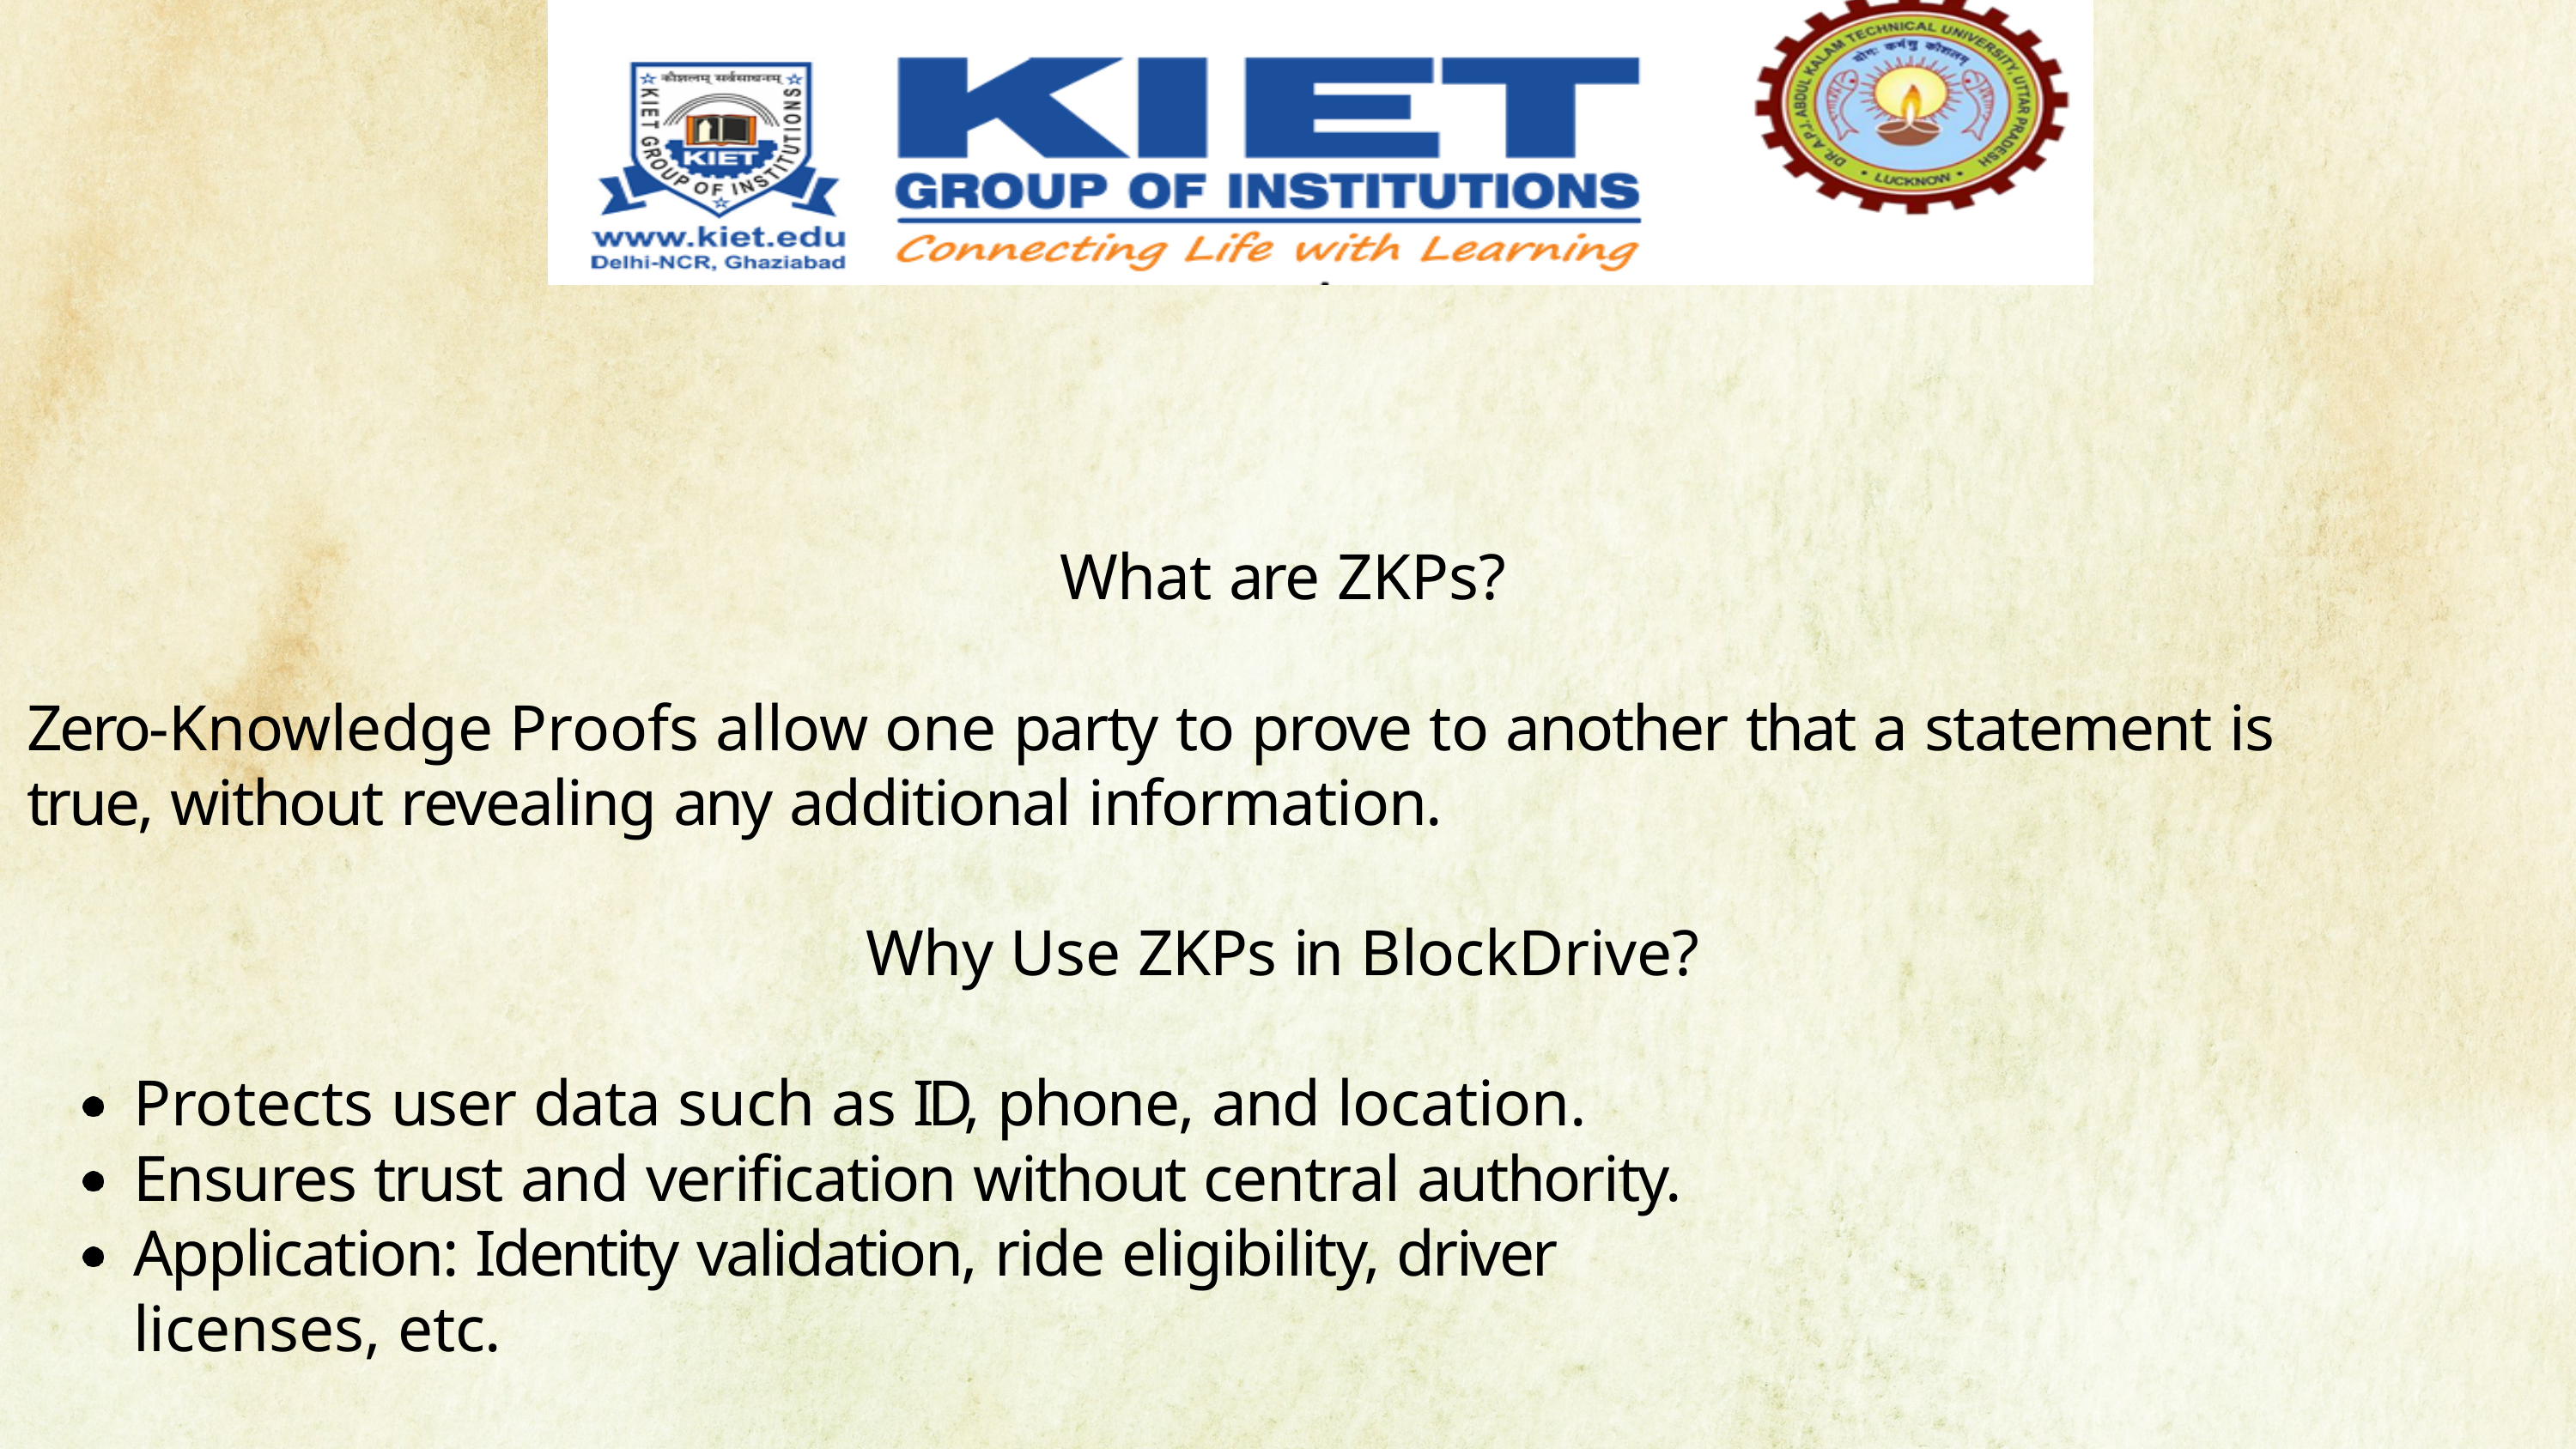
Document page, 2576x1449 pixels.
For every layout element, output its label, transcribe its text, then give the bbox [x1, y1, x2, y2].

picture [0, 0, 2576, 1449]
text_box What are ZKPs? Zero-Knowledge Proofs allow one party to prove to another that a statement is true, without revealing any additional information. Why Use ZKPs in BlockDrive? Protects user data such as ID, phone, and location. Ensures trust and verification without central authority. Application: Identity validation, ride eligibility, driver licenses, etc. [24, 536, 2404, 1364]
